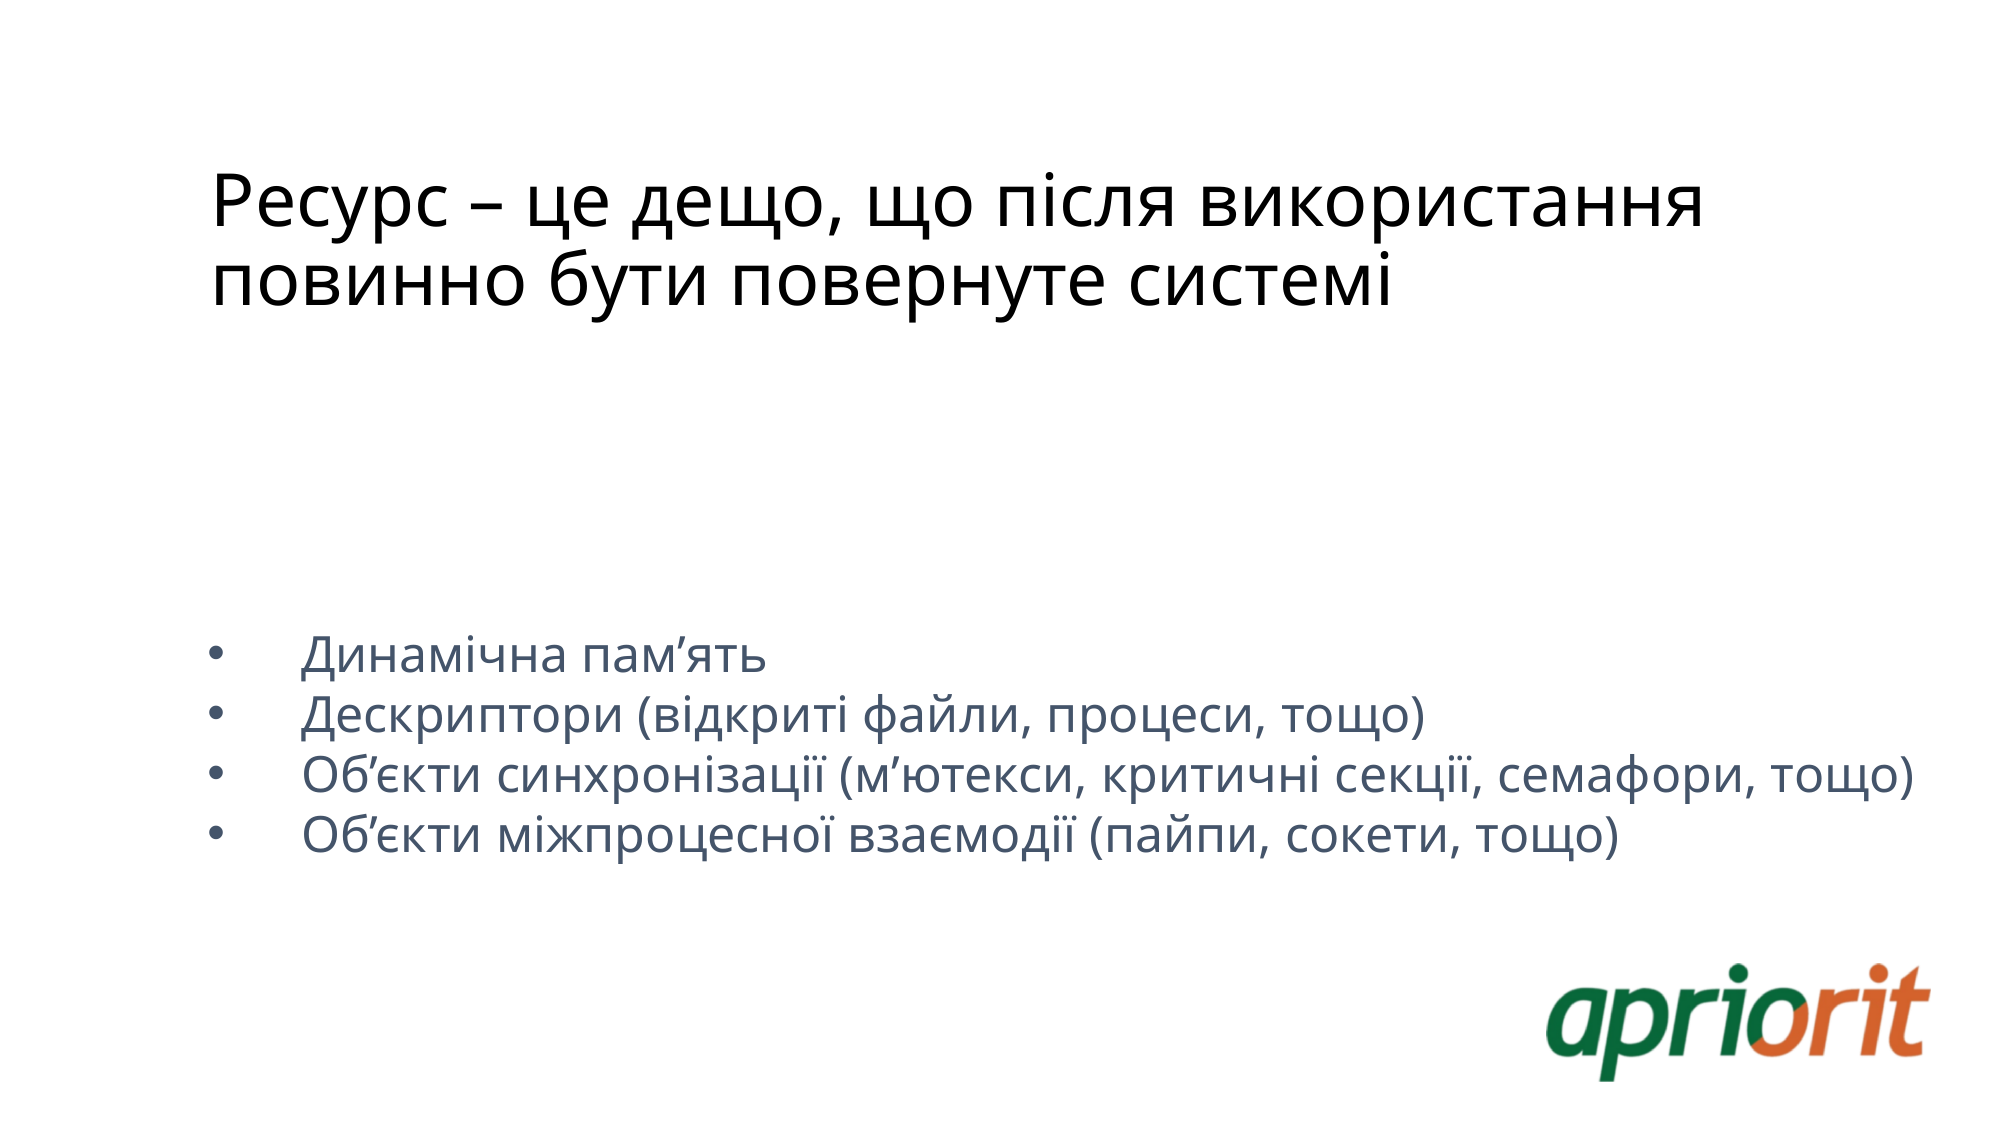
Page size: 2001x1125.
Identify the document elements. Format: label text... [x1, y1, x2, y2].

title Ресурс – це дещо, що після використання повинно бути повернуте системі [195, 127, 1739, 358]
picture [1546, 963, 1931, 1082]
text_box Динамічна пам’ять Дескриптори (відкриті файли, процеси, тощо) Об’єкти синхронізації (м’ютекси, критичні секції, семафори, тощо) Об’єкти міжпроцесної взаємодії (пайпи, сокети, тощо) [192, 614, 2000, 845]
